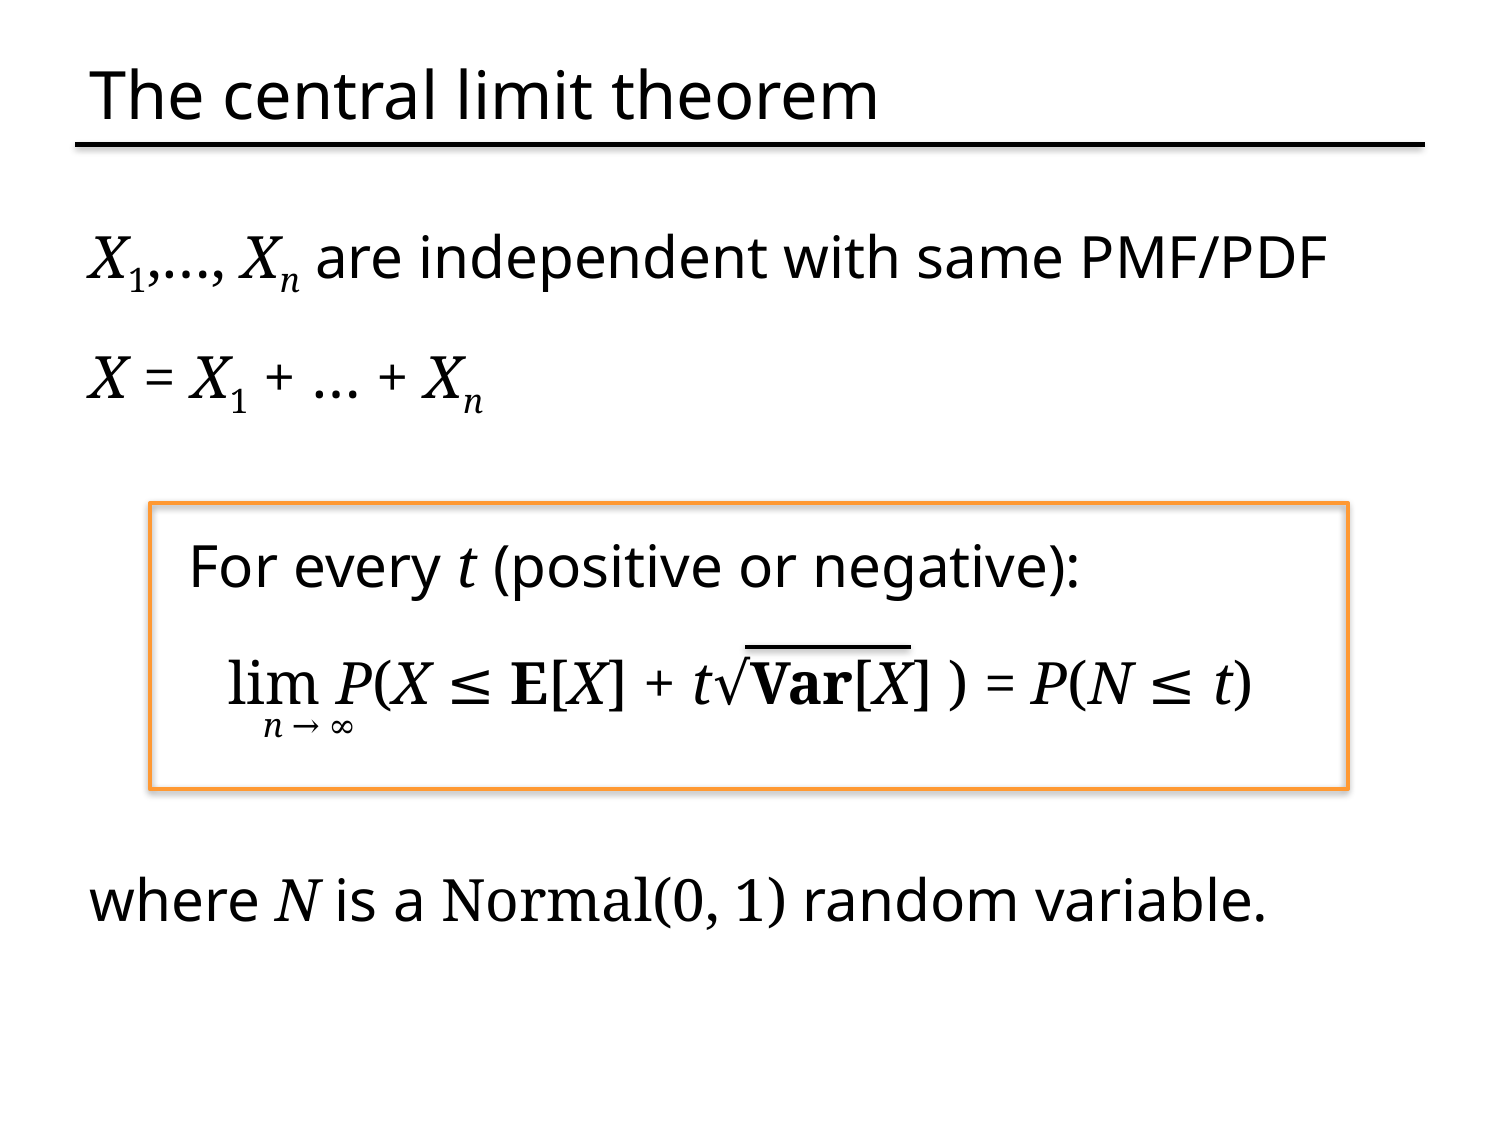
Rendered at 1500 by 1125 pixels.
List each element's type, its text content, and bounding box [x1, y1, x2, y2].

text_box [148, 501, 1350, 791]
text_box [248, 638, 1226, 753]
text_box where N is a Normal(0, 1) random variable. [74, 855, 1425, 941]
text_box X = X1 + … + Xn [75, 333, 1335, 428]
text_box X1,…, Xn are independent with same PMF/PDF [74, 212, 1425, 307]
title The central limit theorem [75, 45, 1425, 145]
